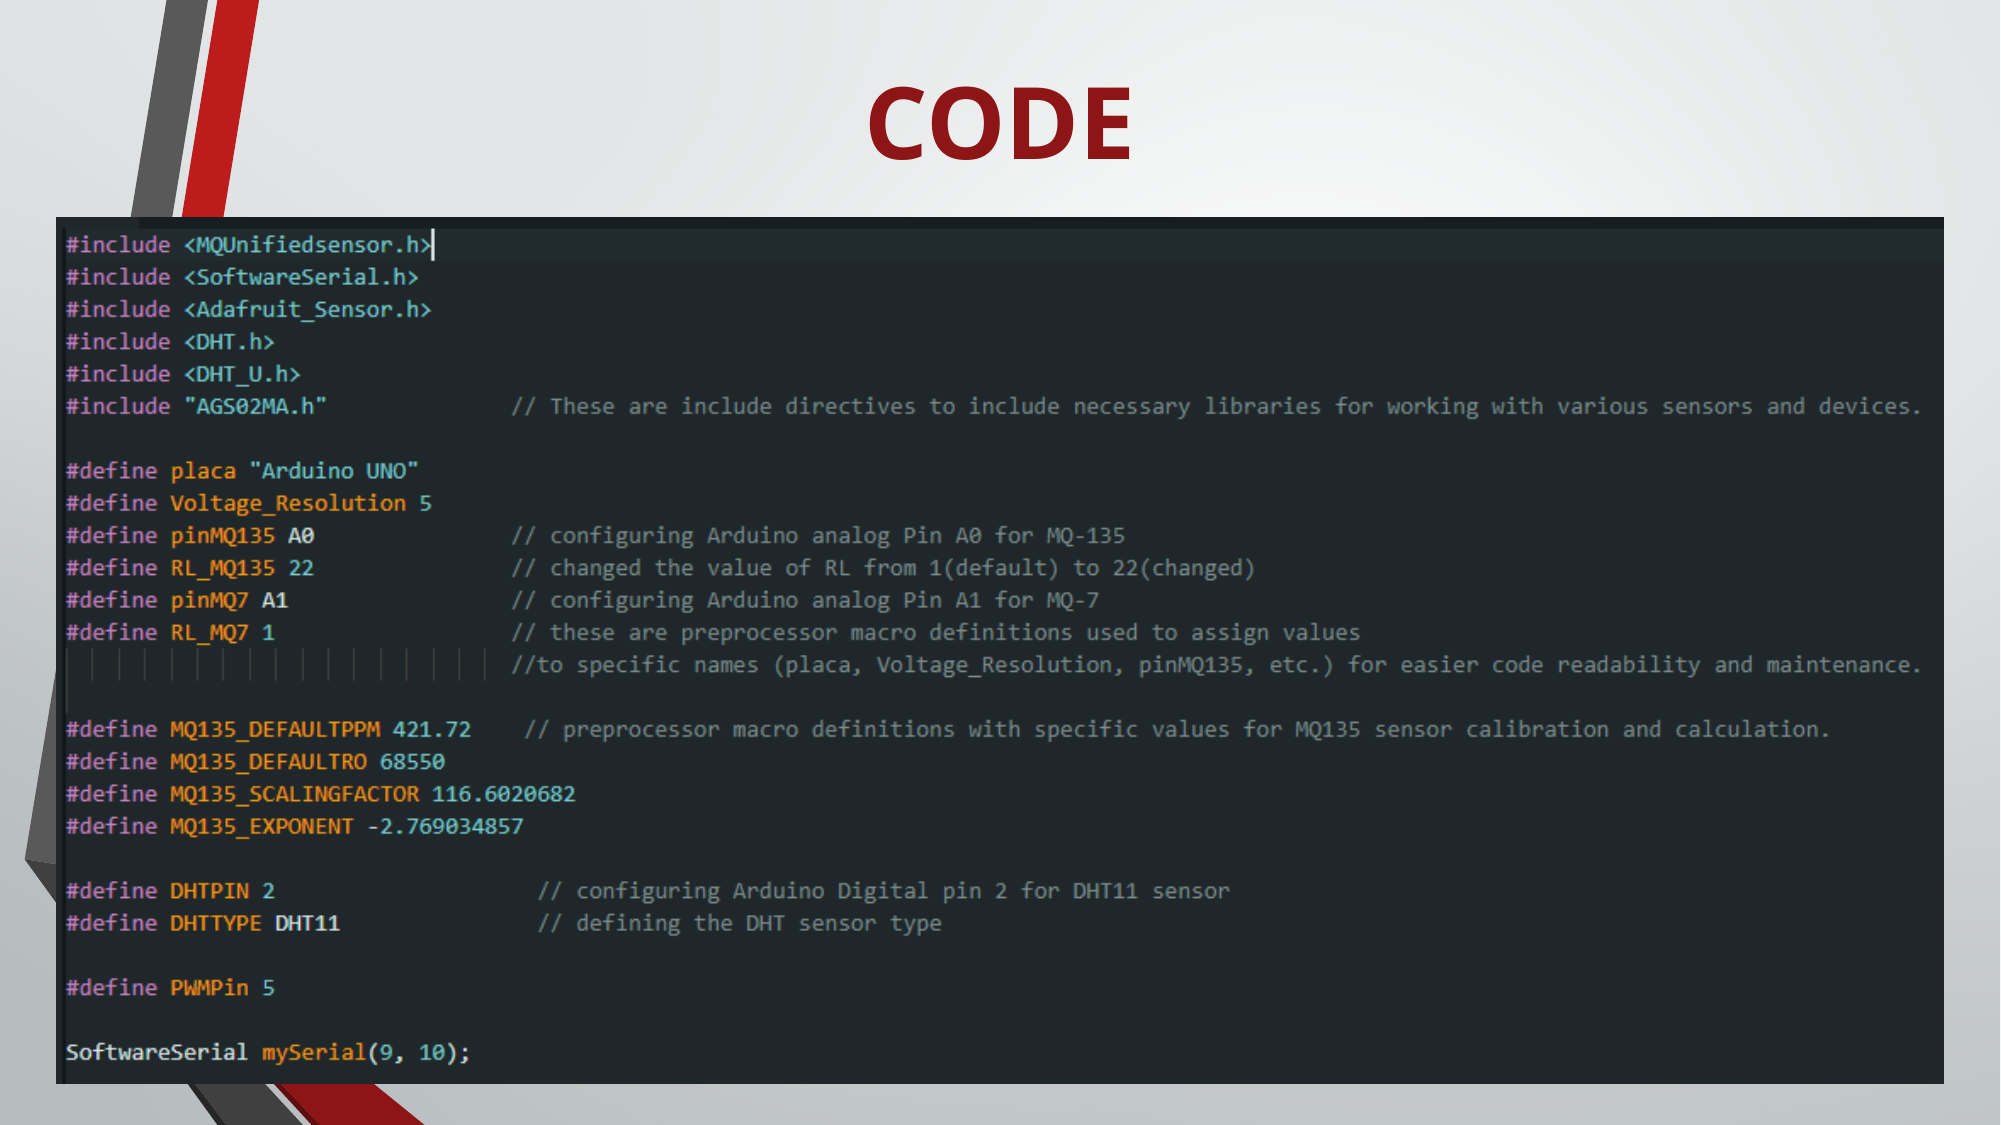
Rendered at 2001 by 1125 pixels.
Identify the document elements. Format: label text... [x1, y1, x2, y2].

title CODE [178, 0, 1822, 217]
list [56, 217, 1944, 1084]
